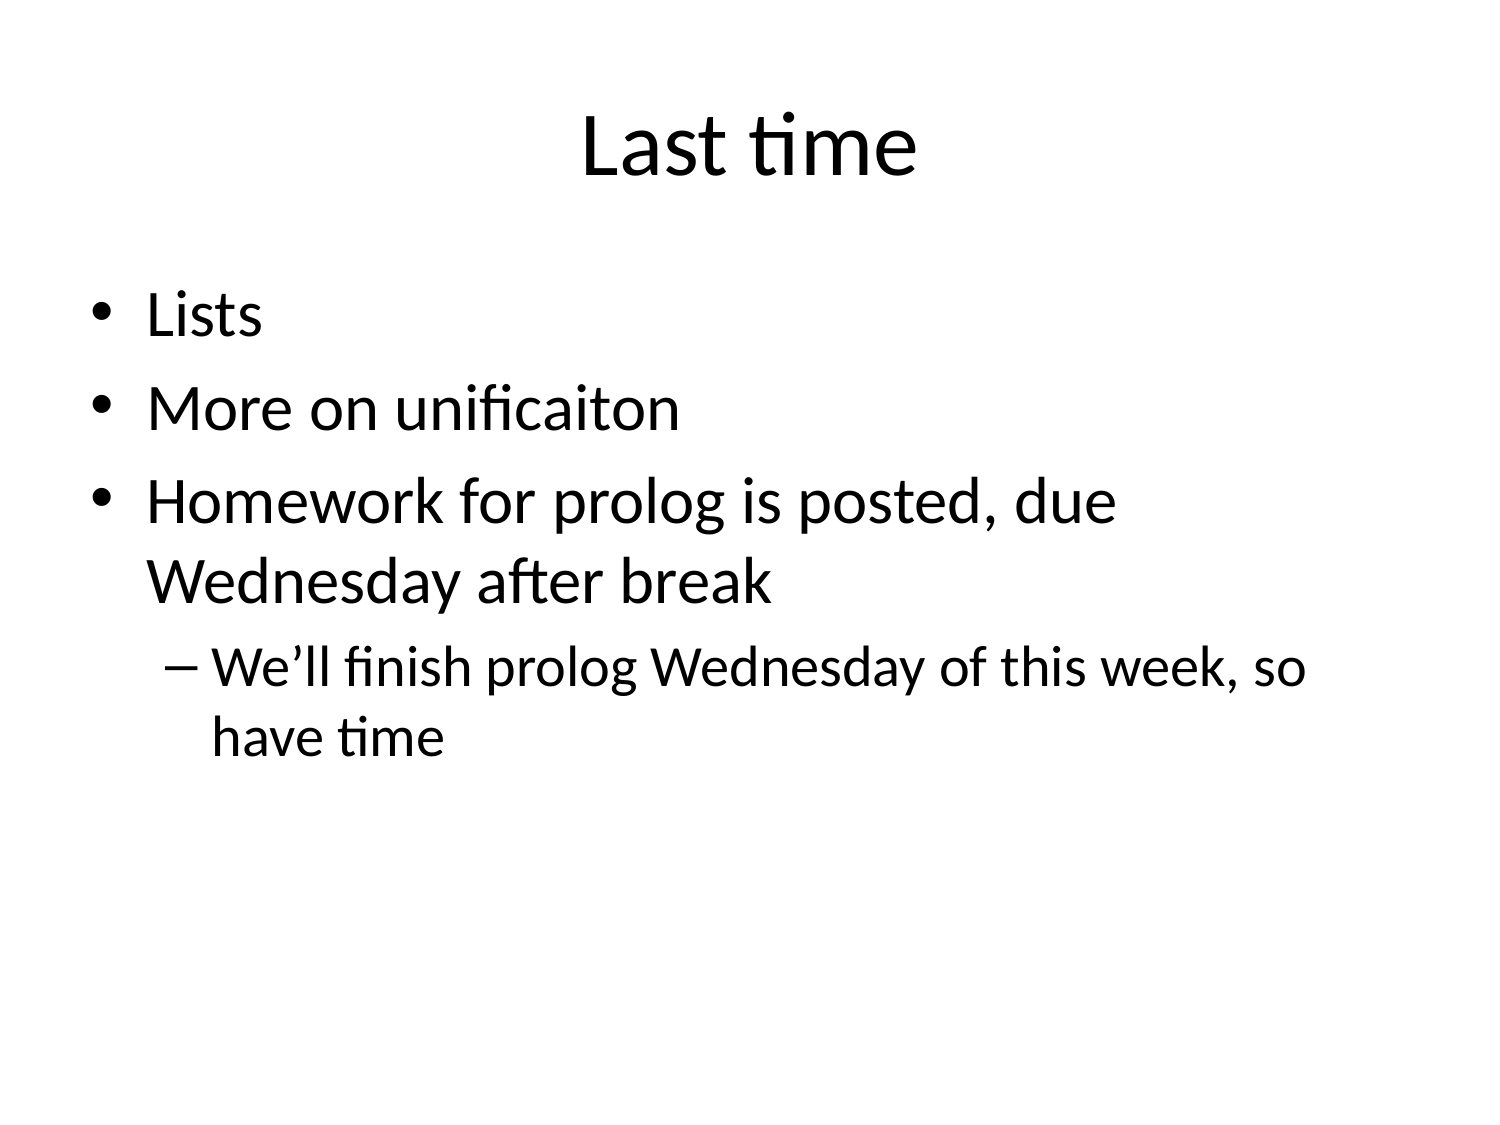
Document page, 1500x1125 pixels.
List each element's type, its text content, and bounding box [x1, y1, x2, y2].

list Lists More on unificaiton Homework for prolog is posted, due Wednesday after break We’ll finish prolog Wednesday of this week, so have time [75, 262, 1425, 1005]
title Last time [75, 45, 1425, 233]
